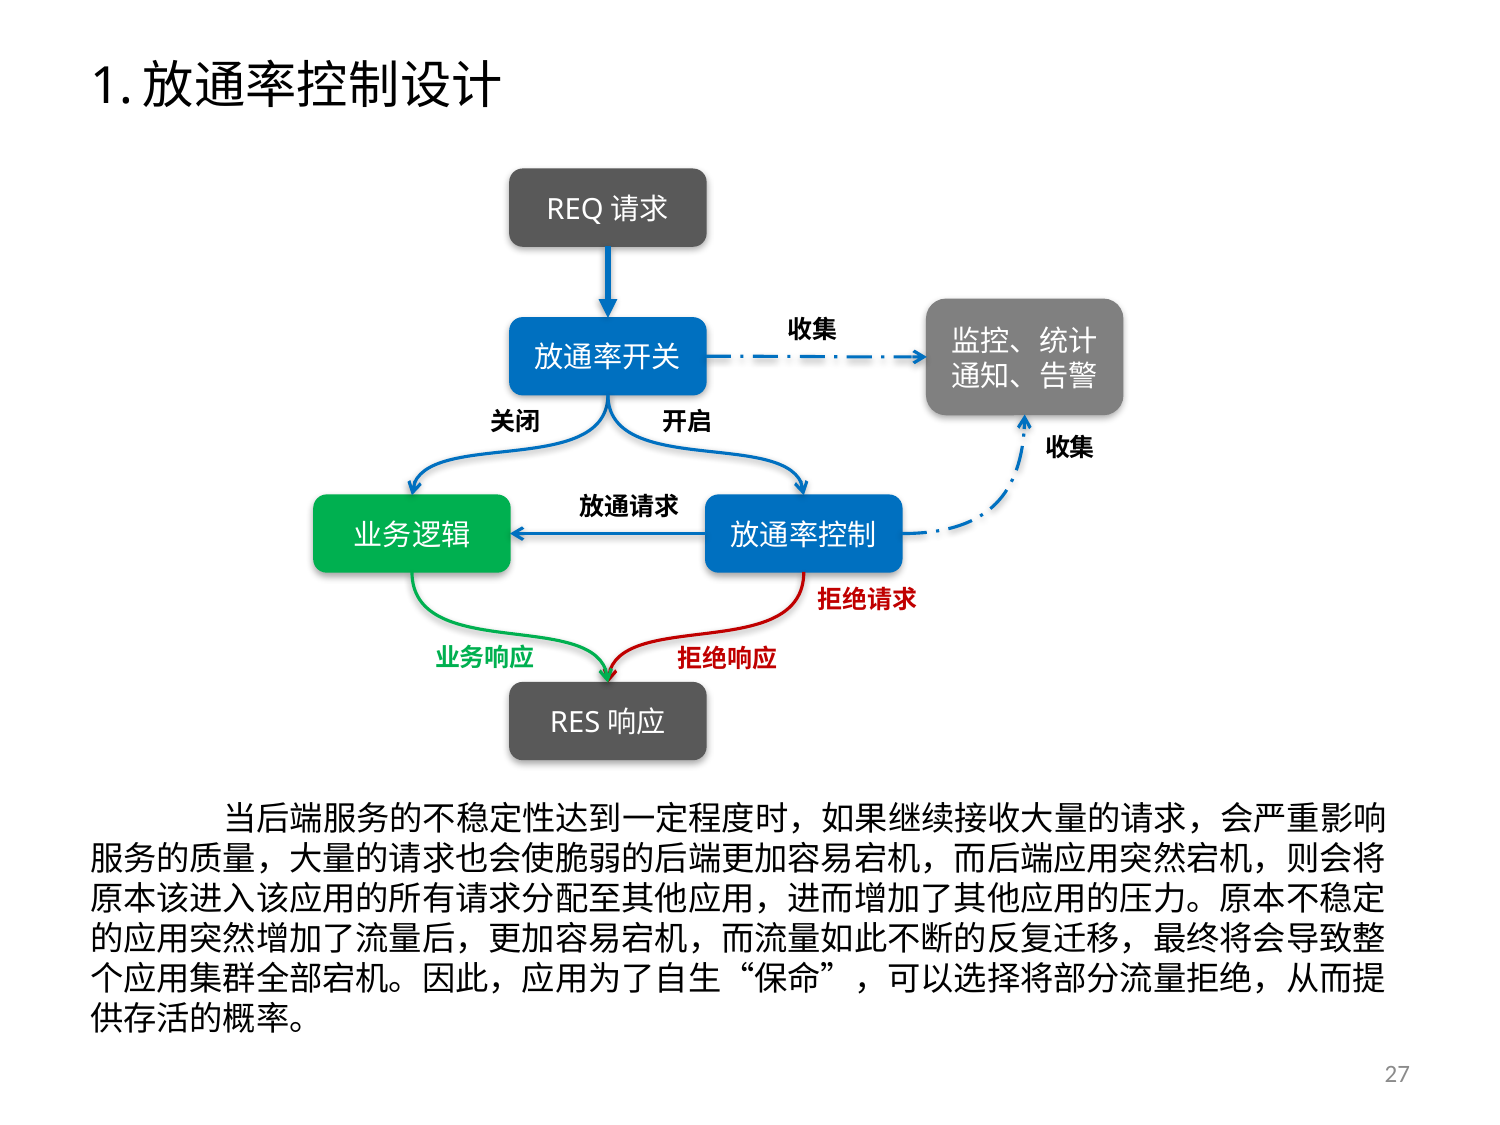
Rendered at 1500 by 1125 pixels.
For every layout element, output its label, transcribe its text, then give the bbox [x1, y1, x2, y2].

text_box 放通请求 [566, 482, 650, 528]
text_box 监控、统计 通知、告警 [925, 298, 1124, 416]
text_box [454, 529, 566, 726]
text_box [650, 529, 762, 726]
list 当后端服务的不稳定性达到一定程度时，如果继续接收大量的请求，会严重影响服务的质量，大量的请求也会使脆弱的后端更加容易宕机，而后端应用突然宕机，则会将原本该进入该应用的所有请求分配至其他应用，进而增加了其他应用的压力。原本不稳定的应用突然增加了流量后，更加容易宕机，而流量如此不断的反复迁移，最终将会导致整个应用集群全部宕机。因此，应用为了自生“保命”，可以选择将部分流量拒绝，从而提供存活的概率。 [75, 789, 1425, 1047]
text_box 业务响应 [420, 634, 449, 679]
slide_number 27 [1074, 1047, 1425, 1103]
title 1.放通率控制设计 [75, 45, 1425, 122]
text_box REQ请求 [509, 168, 707, 247]
text_box 放通率控制 [761, 494, 903, 573]
text_box 拒绝响应 [766, 635, 793, 680]
text_box 收集 [1030, 424, 1111, 469]
text_box 拒绝请求 [802, 576, 933, 622]
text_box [459, 346, 561, 527]
text_box RES响应 [509, 681, 707, 761]
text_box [655, 346, 757, 544]
text_box 收集 [772, 306, 853, 352]
text_box 放通率开关 [509, 317, 707, 396]
text_box 业务逻辑 [313, 494, 454, 573]
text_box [901, 414, 1025, 534]
